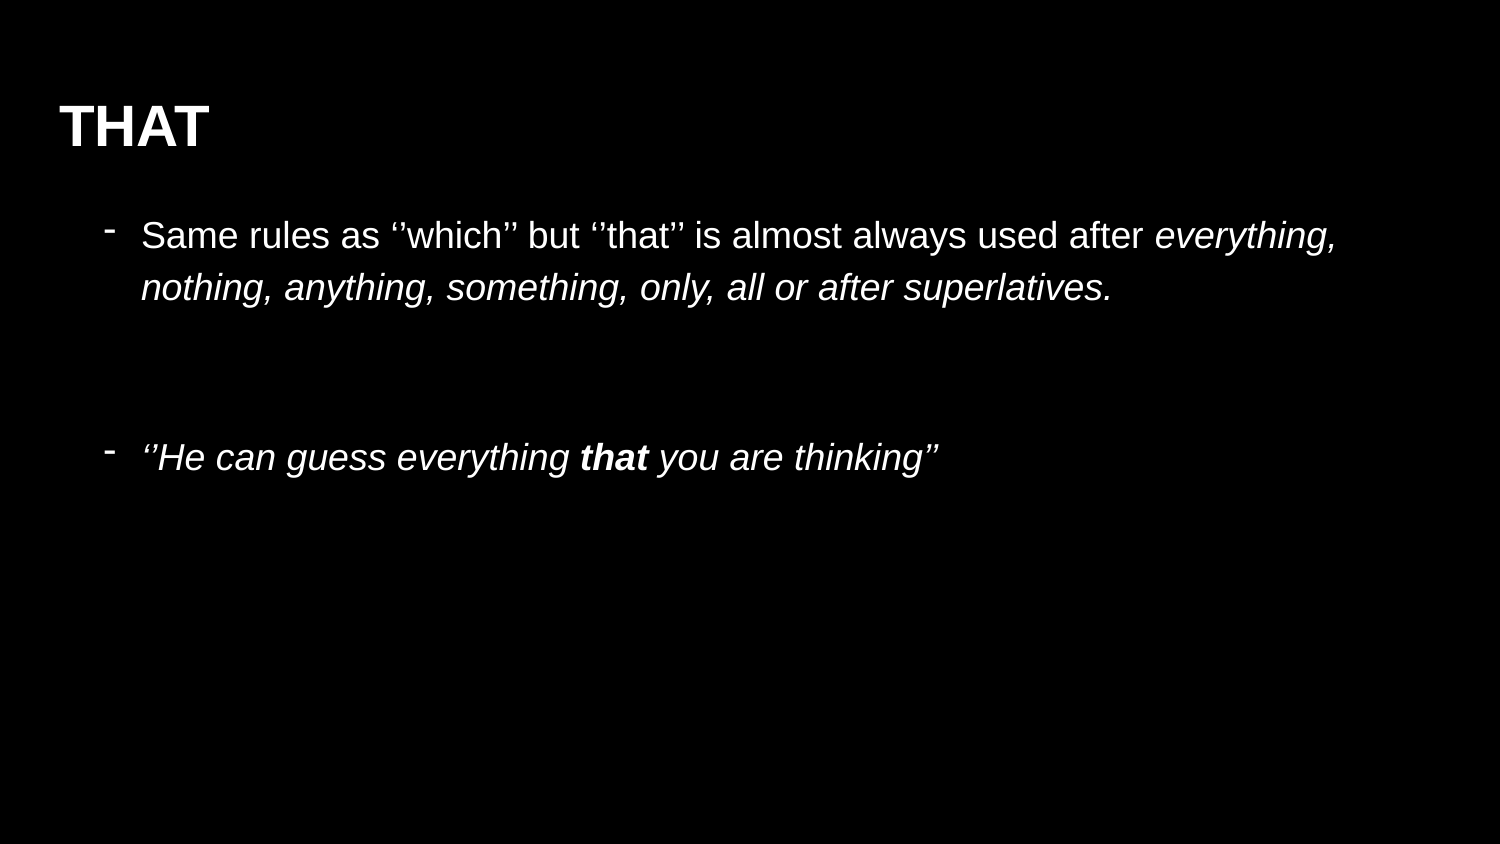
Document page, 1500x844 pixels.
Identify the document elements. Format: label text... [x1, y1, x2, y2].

title THAT [44, 72, 1442, 167]
list Same rules as ‘’which’’ but ‘’that’’ is almost always used after everything, nothing, anything, something, only, all or after superlatives. ‘’He can guess everything that you are thinking’’ [51, 189, 1449, 750]
